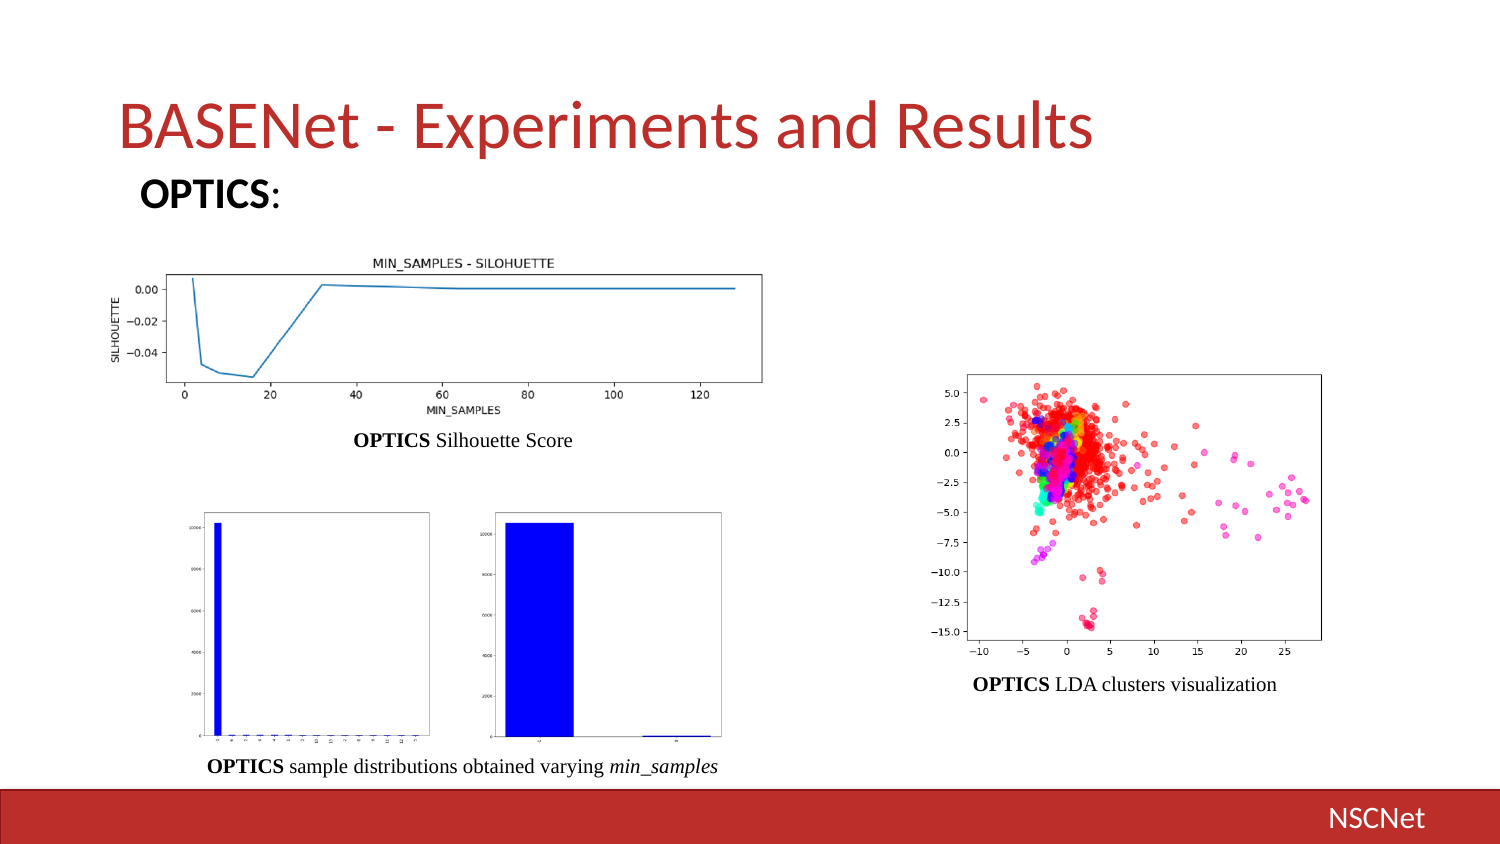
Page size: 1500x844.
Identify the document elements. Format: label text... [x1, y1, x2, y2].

text_box OPTICS Silhouette Score [161, 426, 766, 460]
text_box OPTICS LDA clusters visualization [876, 663, 1374, 703]
title BASENet - Experiments and Results [103, 44, 1397, 163]
list OPTICS: [103, 163, 1397, 244]
picture [185, 508, 432, 746]
picture [102, 256, 766, 420]
text_box OPTICS sample distributions obtained varying min_samples [185, 745, 740, 786]
picture [921, 367, 1329, 664]
picture [476, 508, 724, 746]
